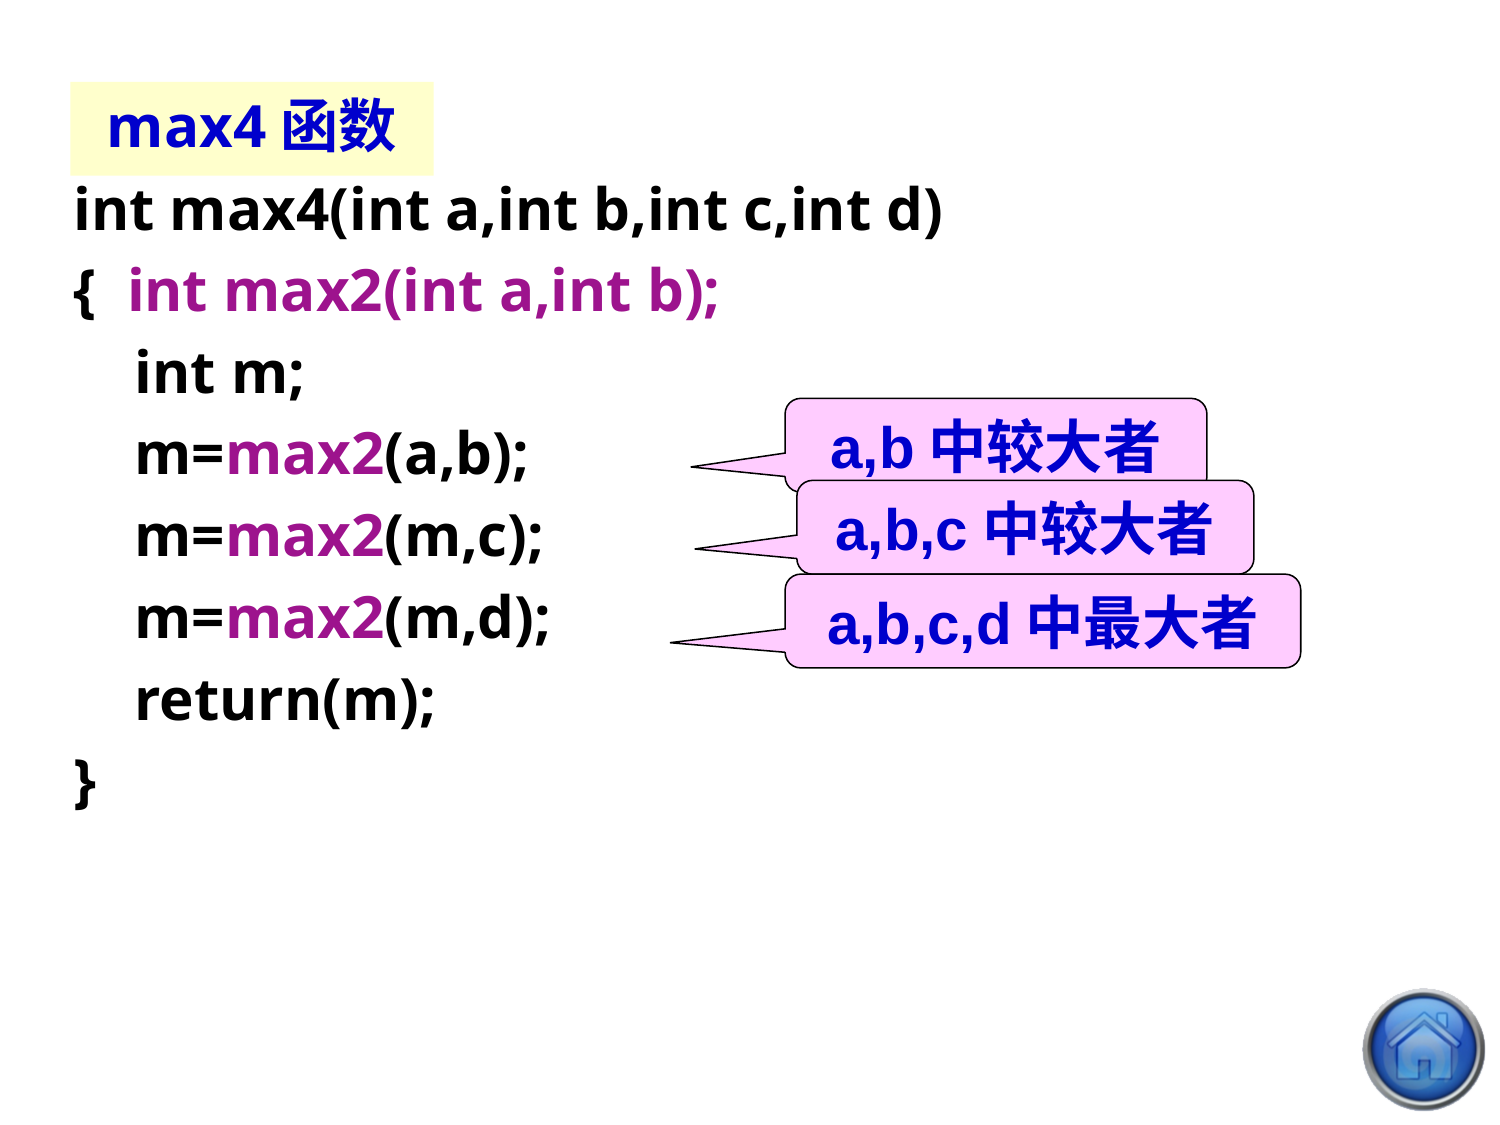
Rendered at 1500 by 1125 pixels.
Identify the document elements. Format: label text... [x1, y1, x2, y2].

picture [1347, 973, 1500, 1125]
text_box a,b中较大者 [690, 398, 1207, 492]
text_box a,b,c,d中最大者 [669, 574, 1301, 668]
text_box max4函数 [70, 81, 434, 176]
text_box a,b,c中较大者 [694, 480, 1254, 574]
list int max4(int a,int b,int c,int d) { int max2(int a,int b); int m; m=max2(a,b); m=max2(m,c); m=max2(m,d); return(m); } [58, 164, 1125, 856]
